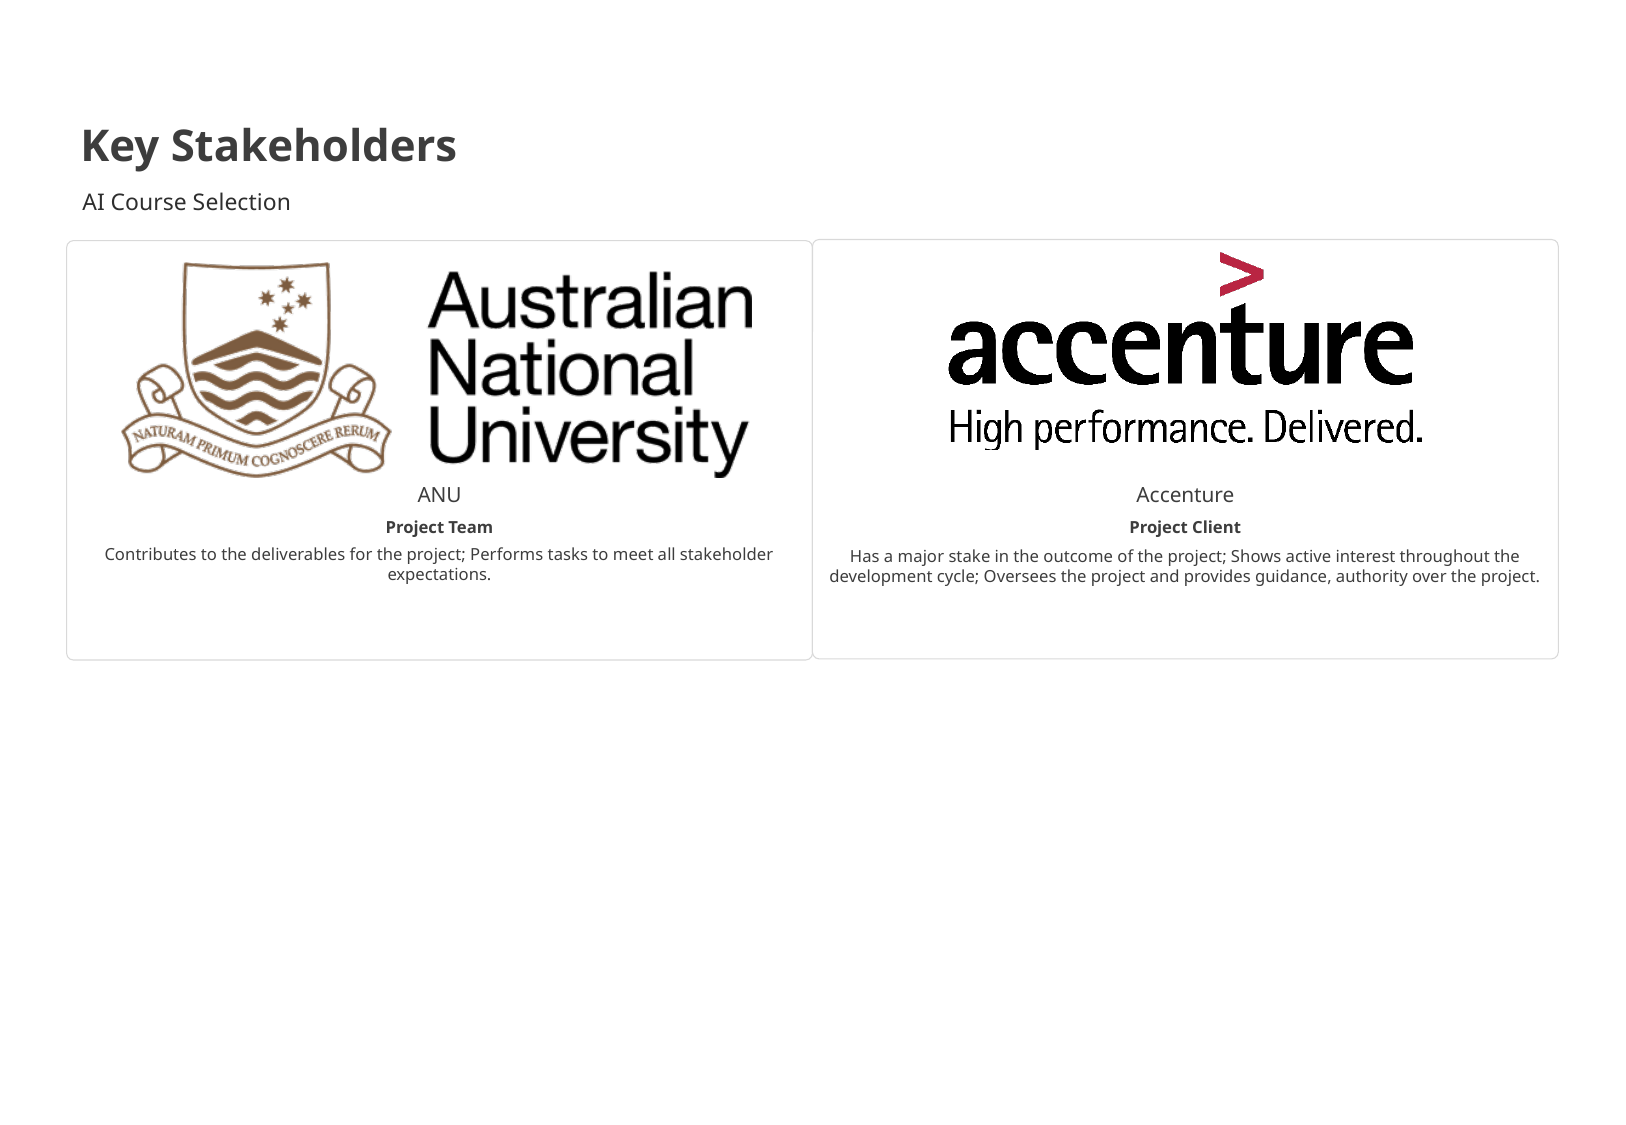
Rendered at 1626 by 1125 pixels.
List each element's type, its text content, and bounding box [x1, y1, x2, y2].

list Project Client [812, 511, 1559, 537]
list Accenture [812, 477, 1559, 507]
list ANU [66, 476, 813, 506]
list AI Course Selection [66, 184, 1179, 222]
picture [946, 248, 1425, 450]
text_box Contributes to the deliverables for the project; Performs tasks to meet all stakeholder expectations. [66, 539, 813, 589]
picture [105, 242, 774, 490]
list Project Team [66, 511, 812, 537]
text_box Has a major stake in the outcome of the project; Shows active interest throughout the development cycle; Oversees the project and provides guidance, authority over the project. [812, 541, 1559, 590]
title Key Stakeholders [64, 115, 1173, 180]
